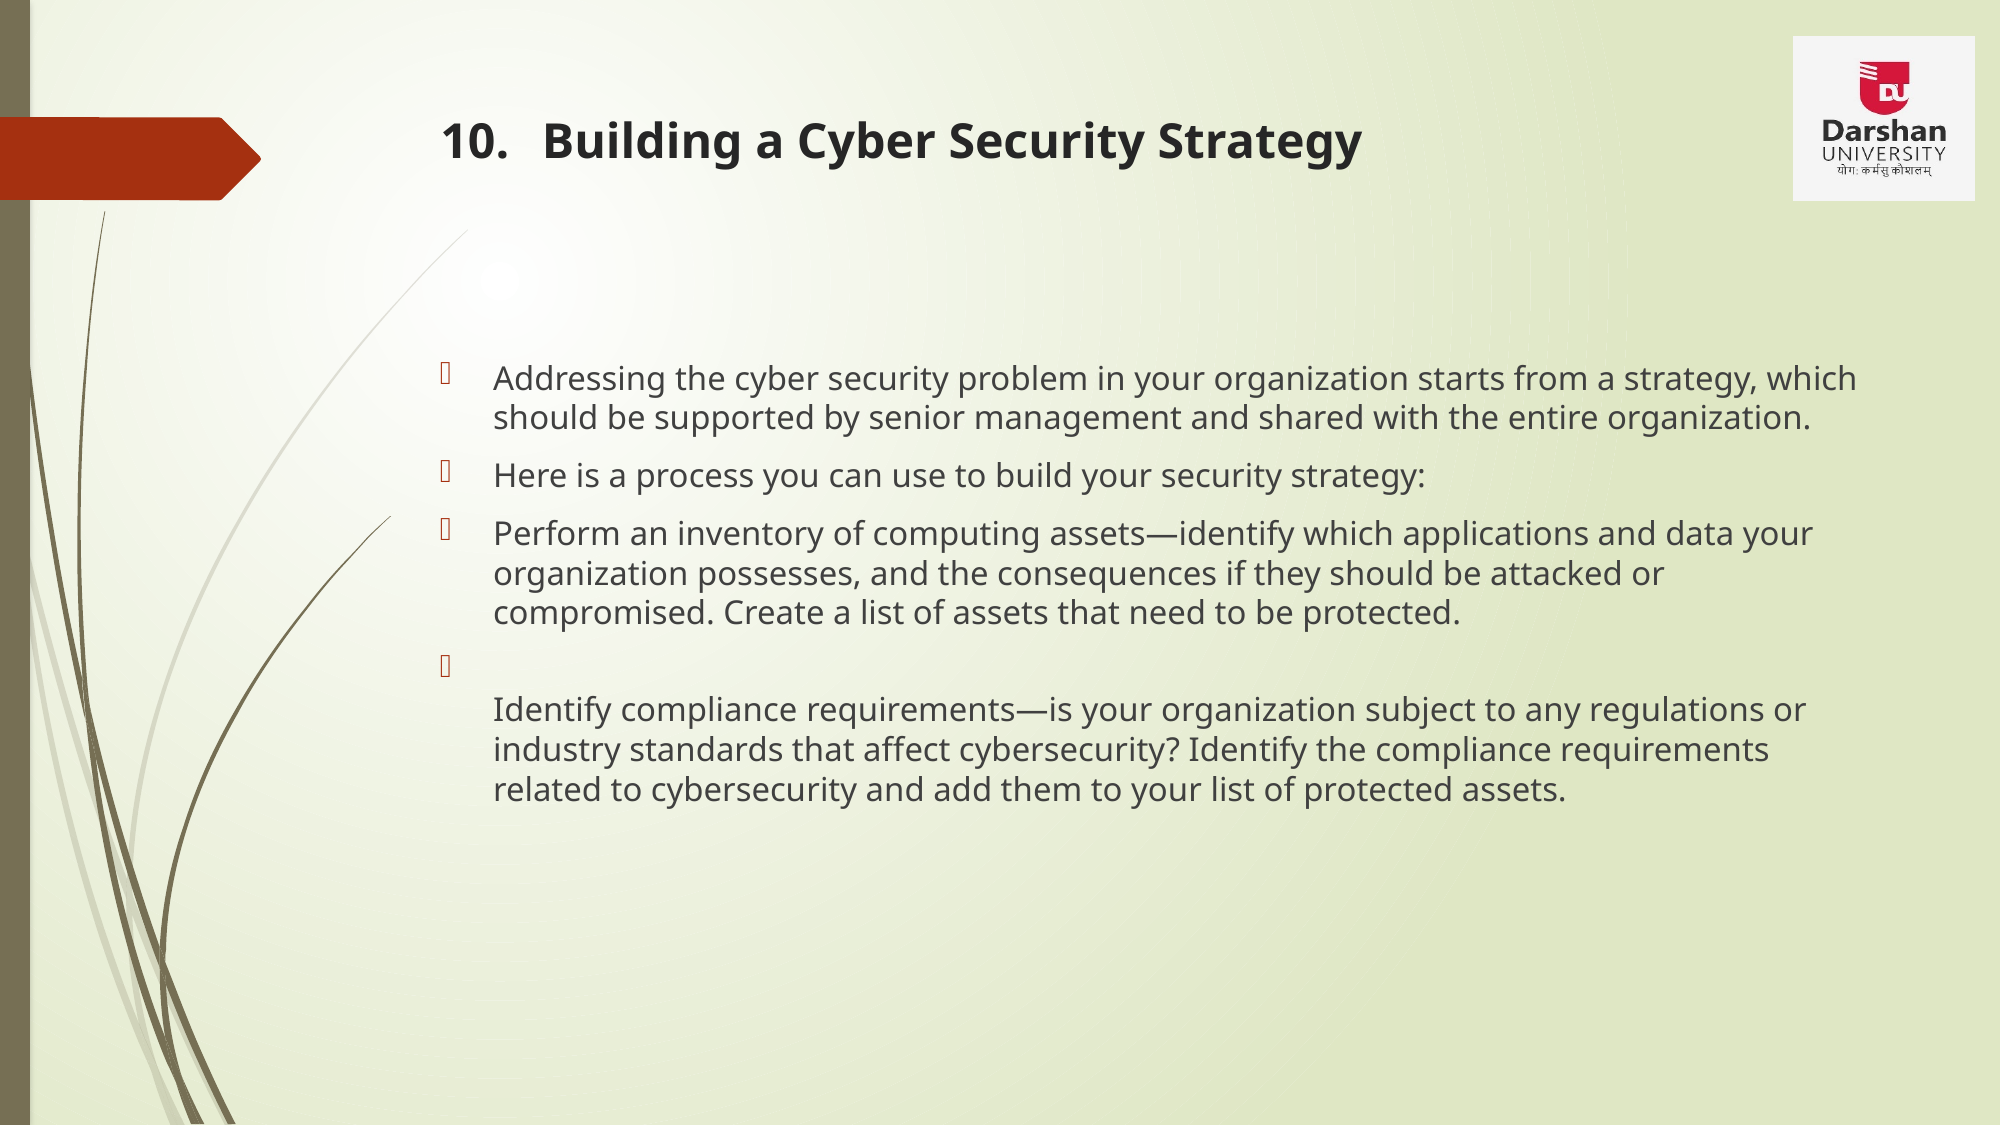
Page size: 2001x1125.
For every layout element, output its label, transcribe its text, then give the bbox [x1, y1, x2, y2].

title Building a Cyber Security Strategy [425, 102, 1888, 313]
list Addressing the cyber security problem in your organization starts from a strategy, which should be supported by senior management and shared with the entire organization. Here is a process you can use to build your security strategy: Perform an inventory of computing assets—identify which applications and data your organization possesses, and the consequences if they should be attacked or compromised. Create a list of assets that need to be protected. Identify compliance requirements—is your organization subject to any regulations or industry standards that affect cybersecurity? Identify the compliance requirements related to cybersecurity and add them to your list of protected assets. [424, 350, 1888, 970]
picture [1793, 36, 1975, 201]
